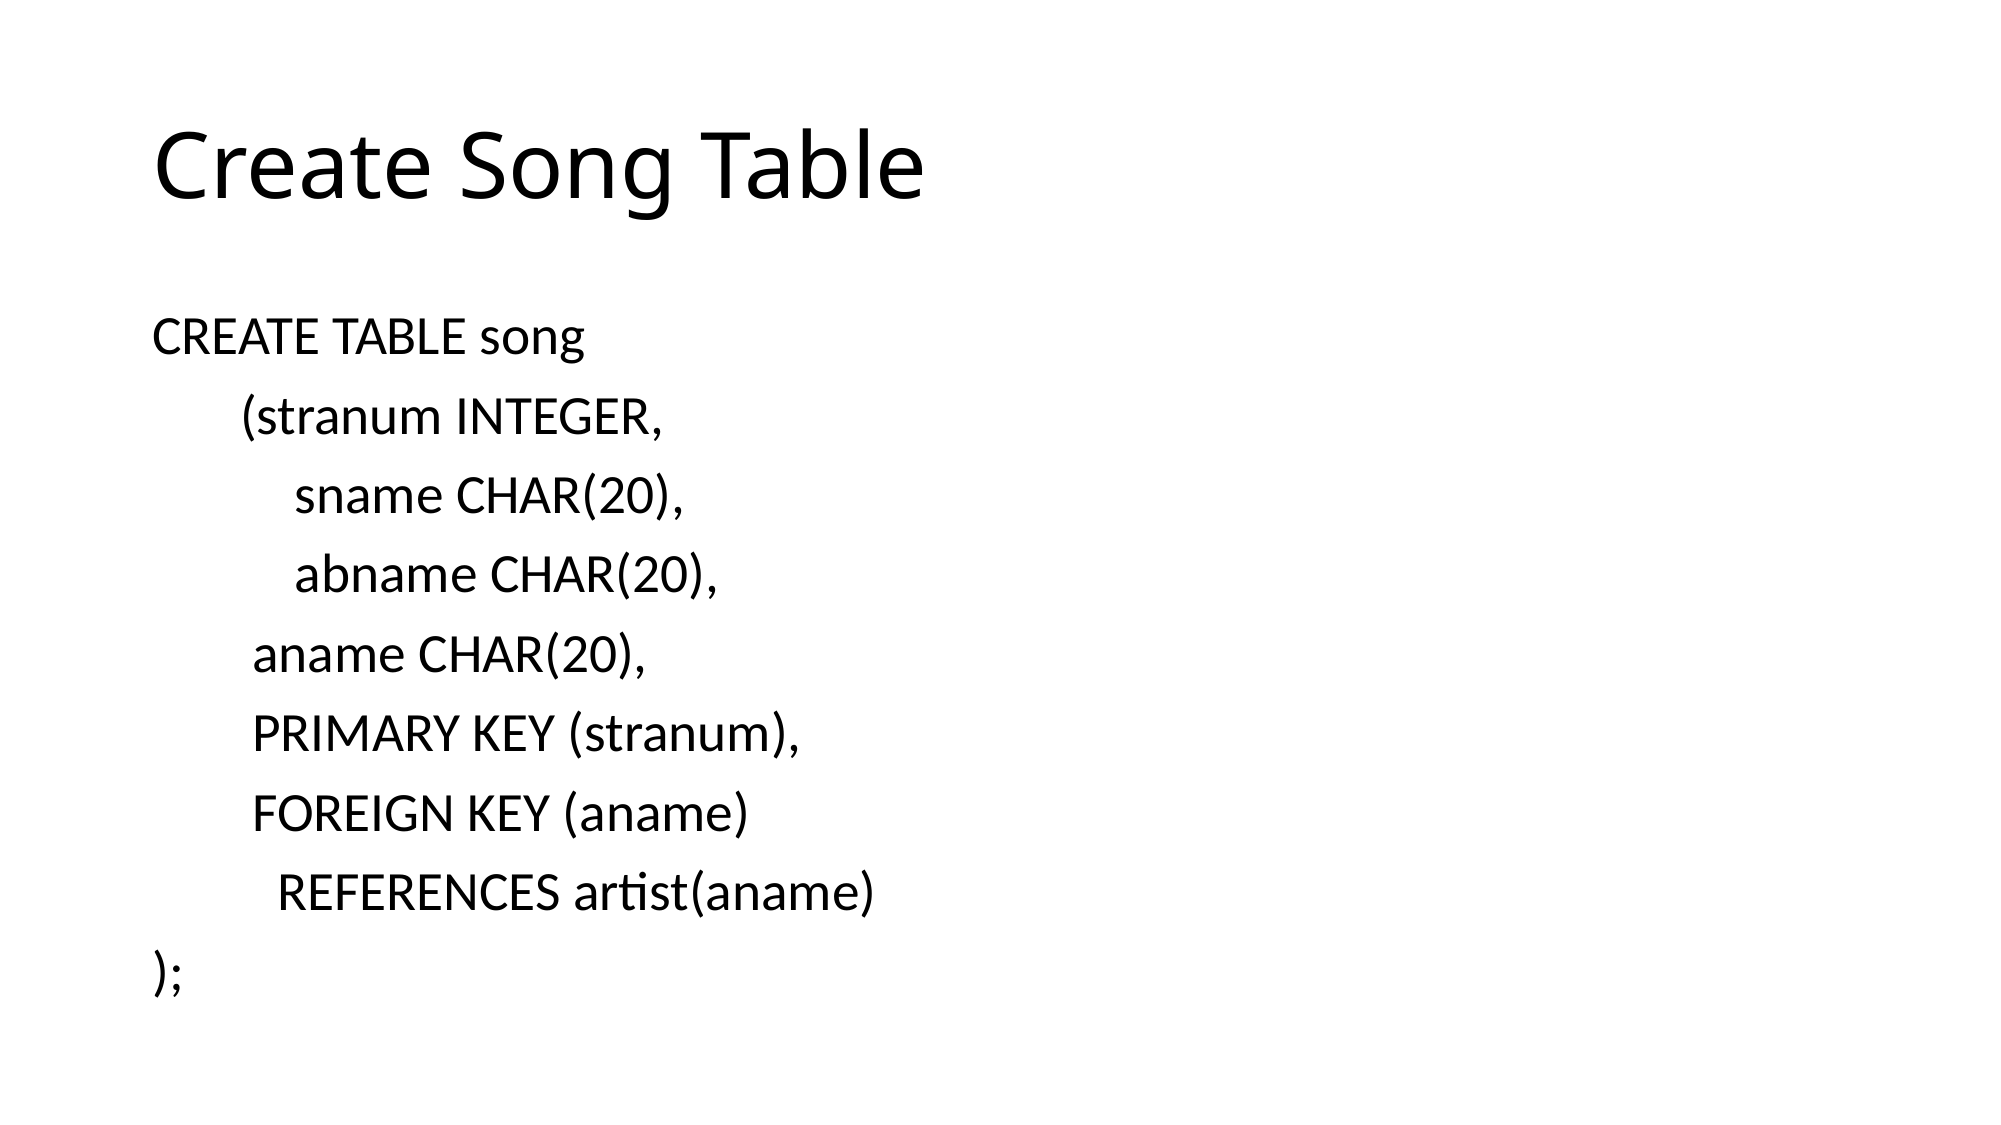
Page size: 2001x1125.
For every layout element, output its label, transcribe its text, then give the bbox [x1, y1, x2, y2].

title Create Song Table [137, 59, 1863, 278]
list CREATE TABLE song (stranum INTEGER, sname CHAR(20), abname CHAR(20), aname CHAR(20), PRIMARY KEY (stranum), FOREIGN KEY (aname) REFERENCES artist(aname) ); [137, 299, 1863, 1014]
